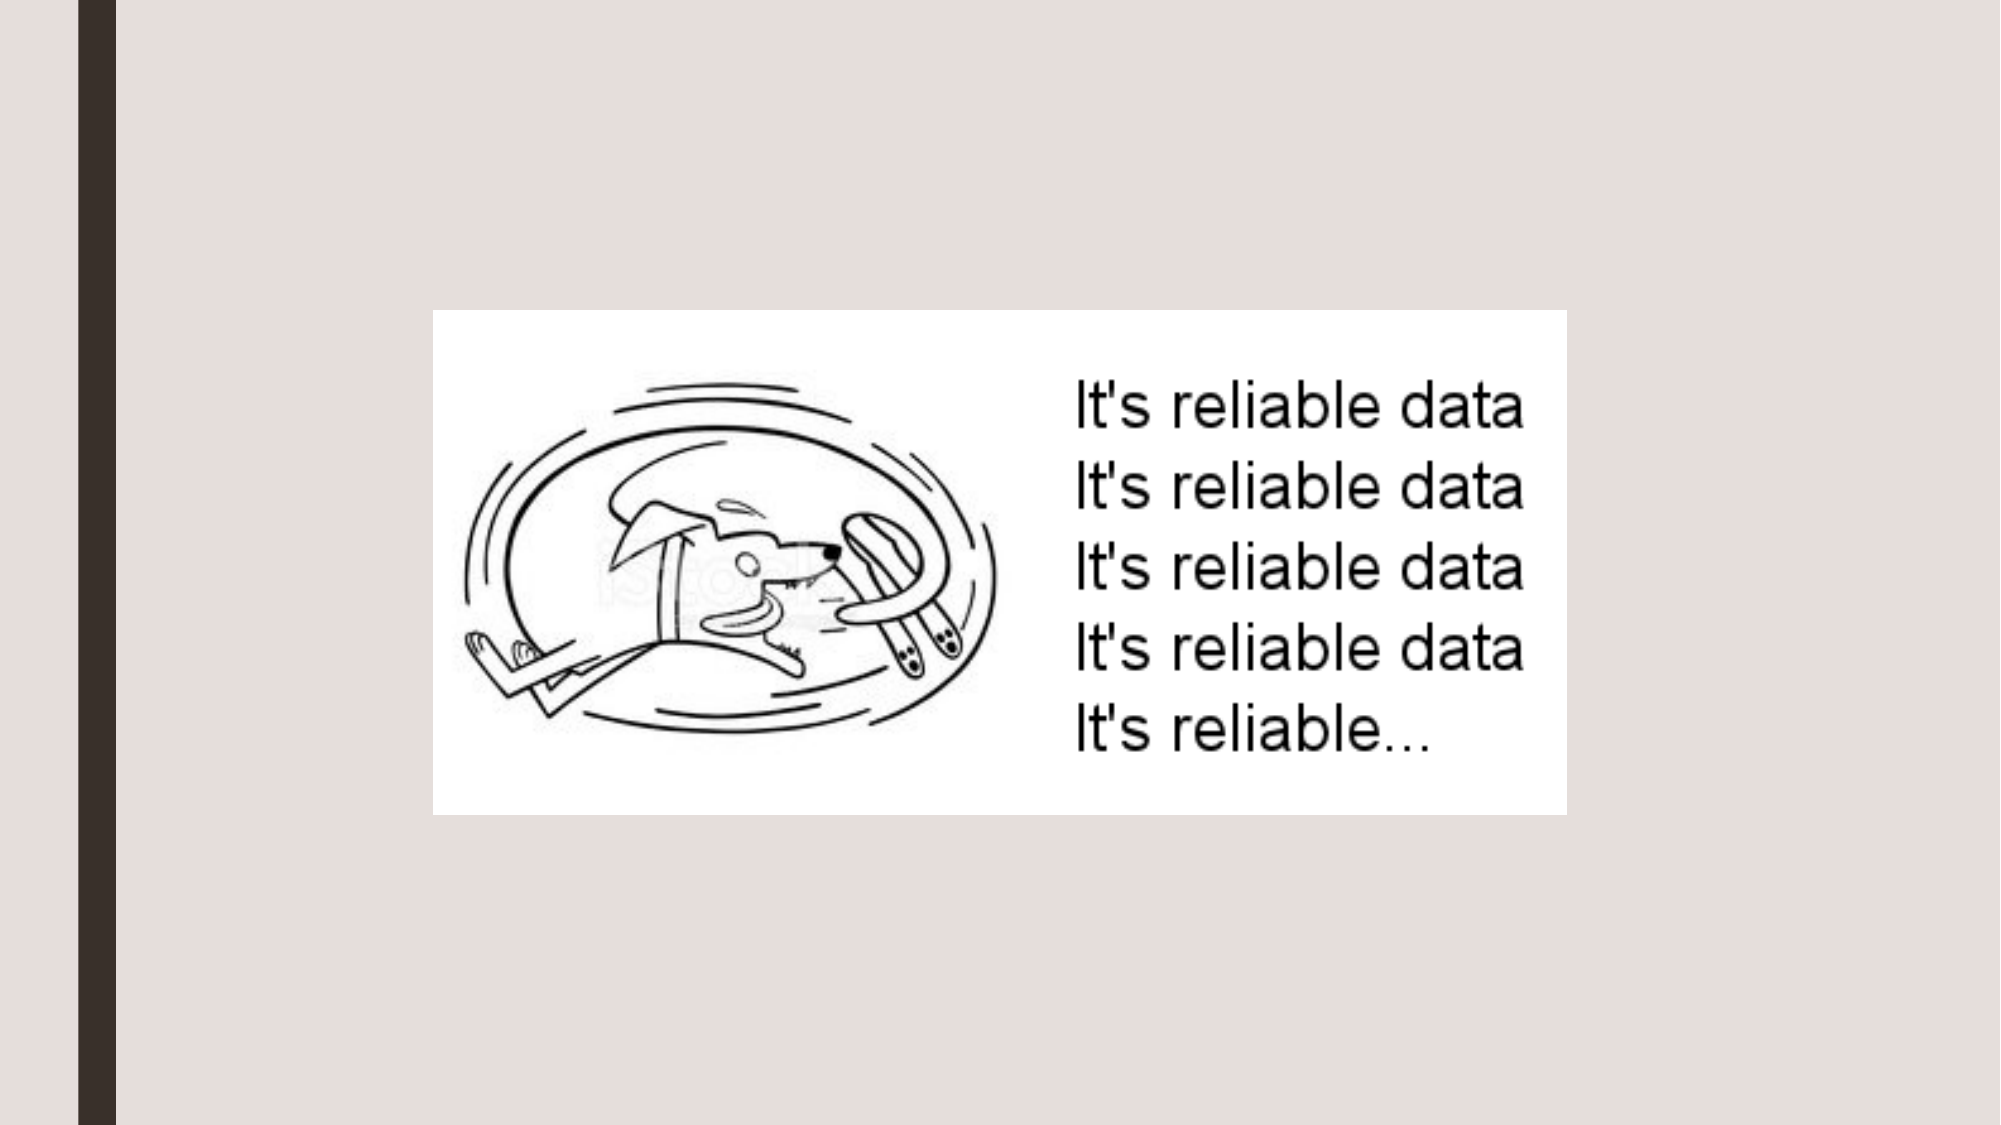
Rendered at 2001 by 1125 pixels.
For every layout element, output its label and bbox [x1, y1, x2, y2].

picture [433, 310, 1567, 815]
